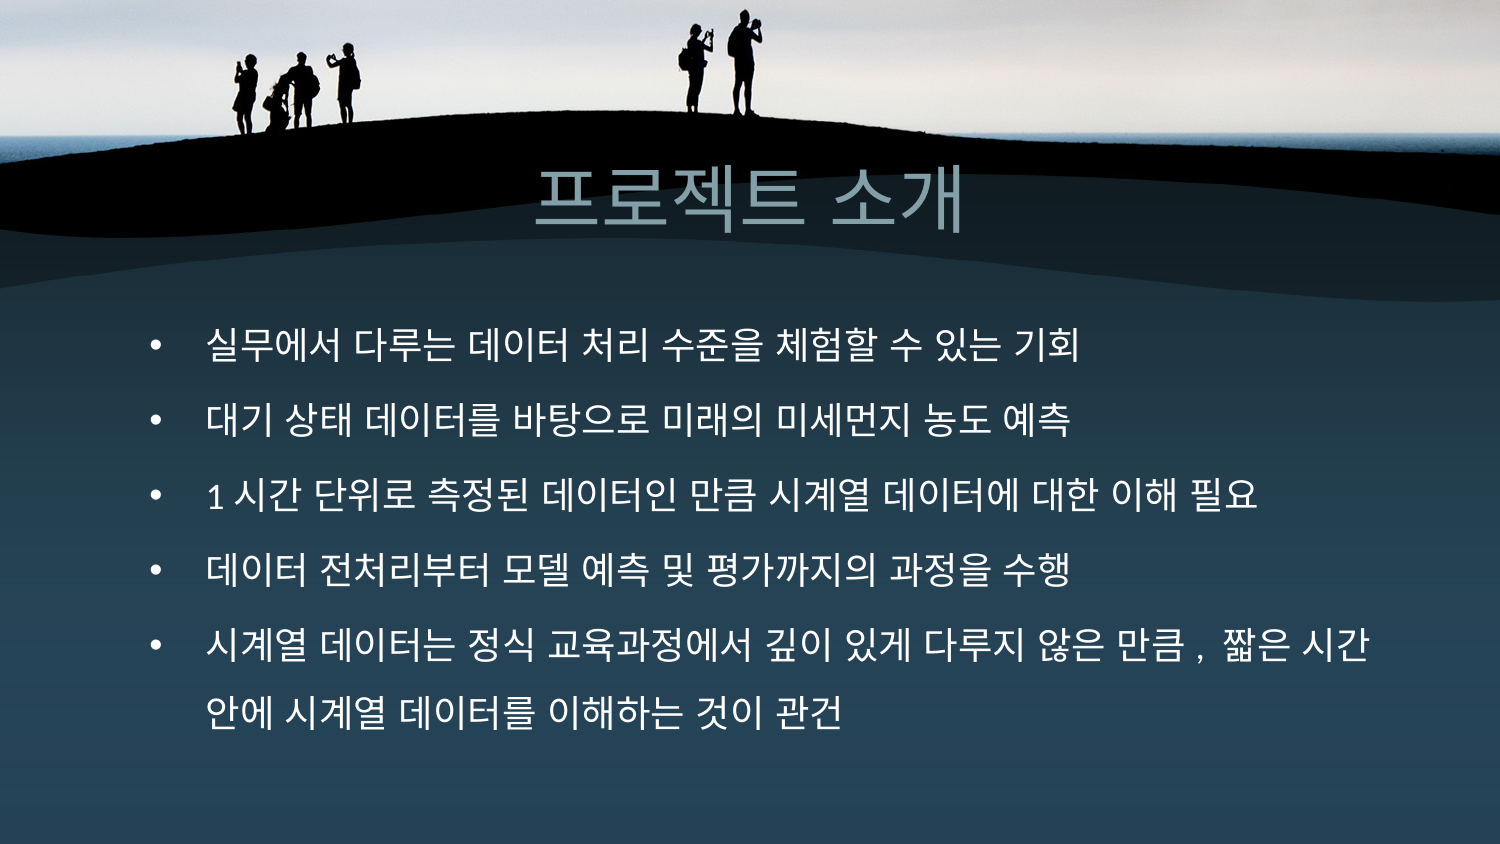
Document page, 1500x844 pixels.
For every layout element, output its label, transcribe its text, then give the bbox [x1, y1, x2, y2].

picture [0, 0, 1500, 844]
text_box 실무에서 다루는 데이터 처리 수준을 체험할 수 있는 기회 대기 상태 데이터를 바탕으로 미래의 미세먼지 농도 예측 1시간 단위로 측정된 데이터인 만큼 시계열 데이터에 대한 이해 필요 데이터 전처리부터 모델 예측 및 평가까지의 과정을 수행 시계열 데이터는 정식 교육과정에서 깊이 있게 다루지 않은 만큼, 짧은 시간 안에 시계열 데이터를 이해하는 것이 관건 [134, 292, 1390, 766]
text_box 프로젝트 소개 [86, 145, 1414, 271]
